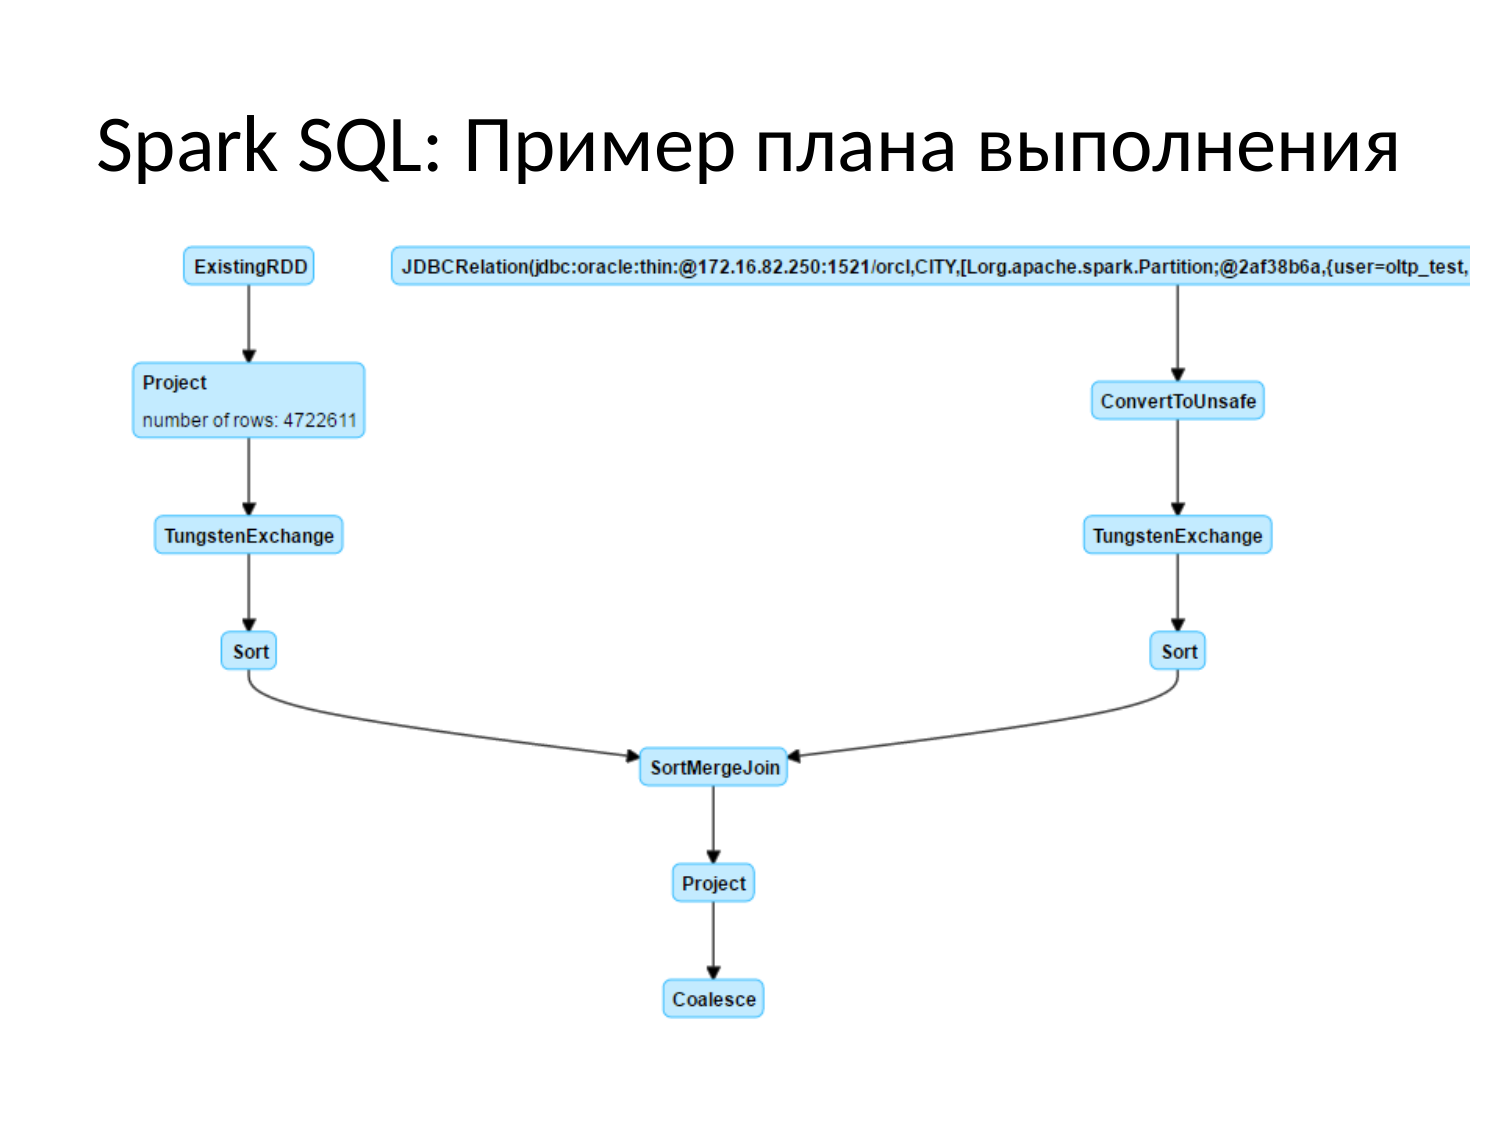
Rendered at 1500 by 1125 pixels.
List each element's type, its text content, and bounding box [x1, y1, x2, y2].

title Spark SQL: Пример плана выполнения [75, 45, 1425, 233]
picture [88, 219, 1471, 1030]
